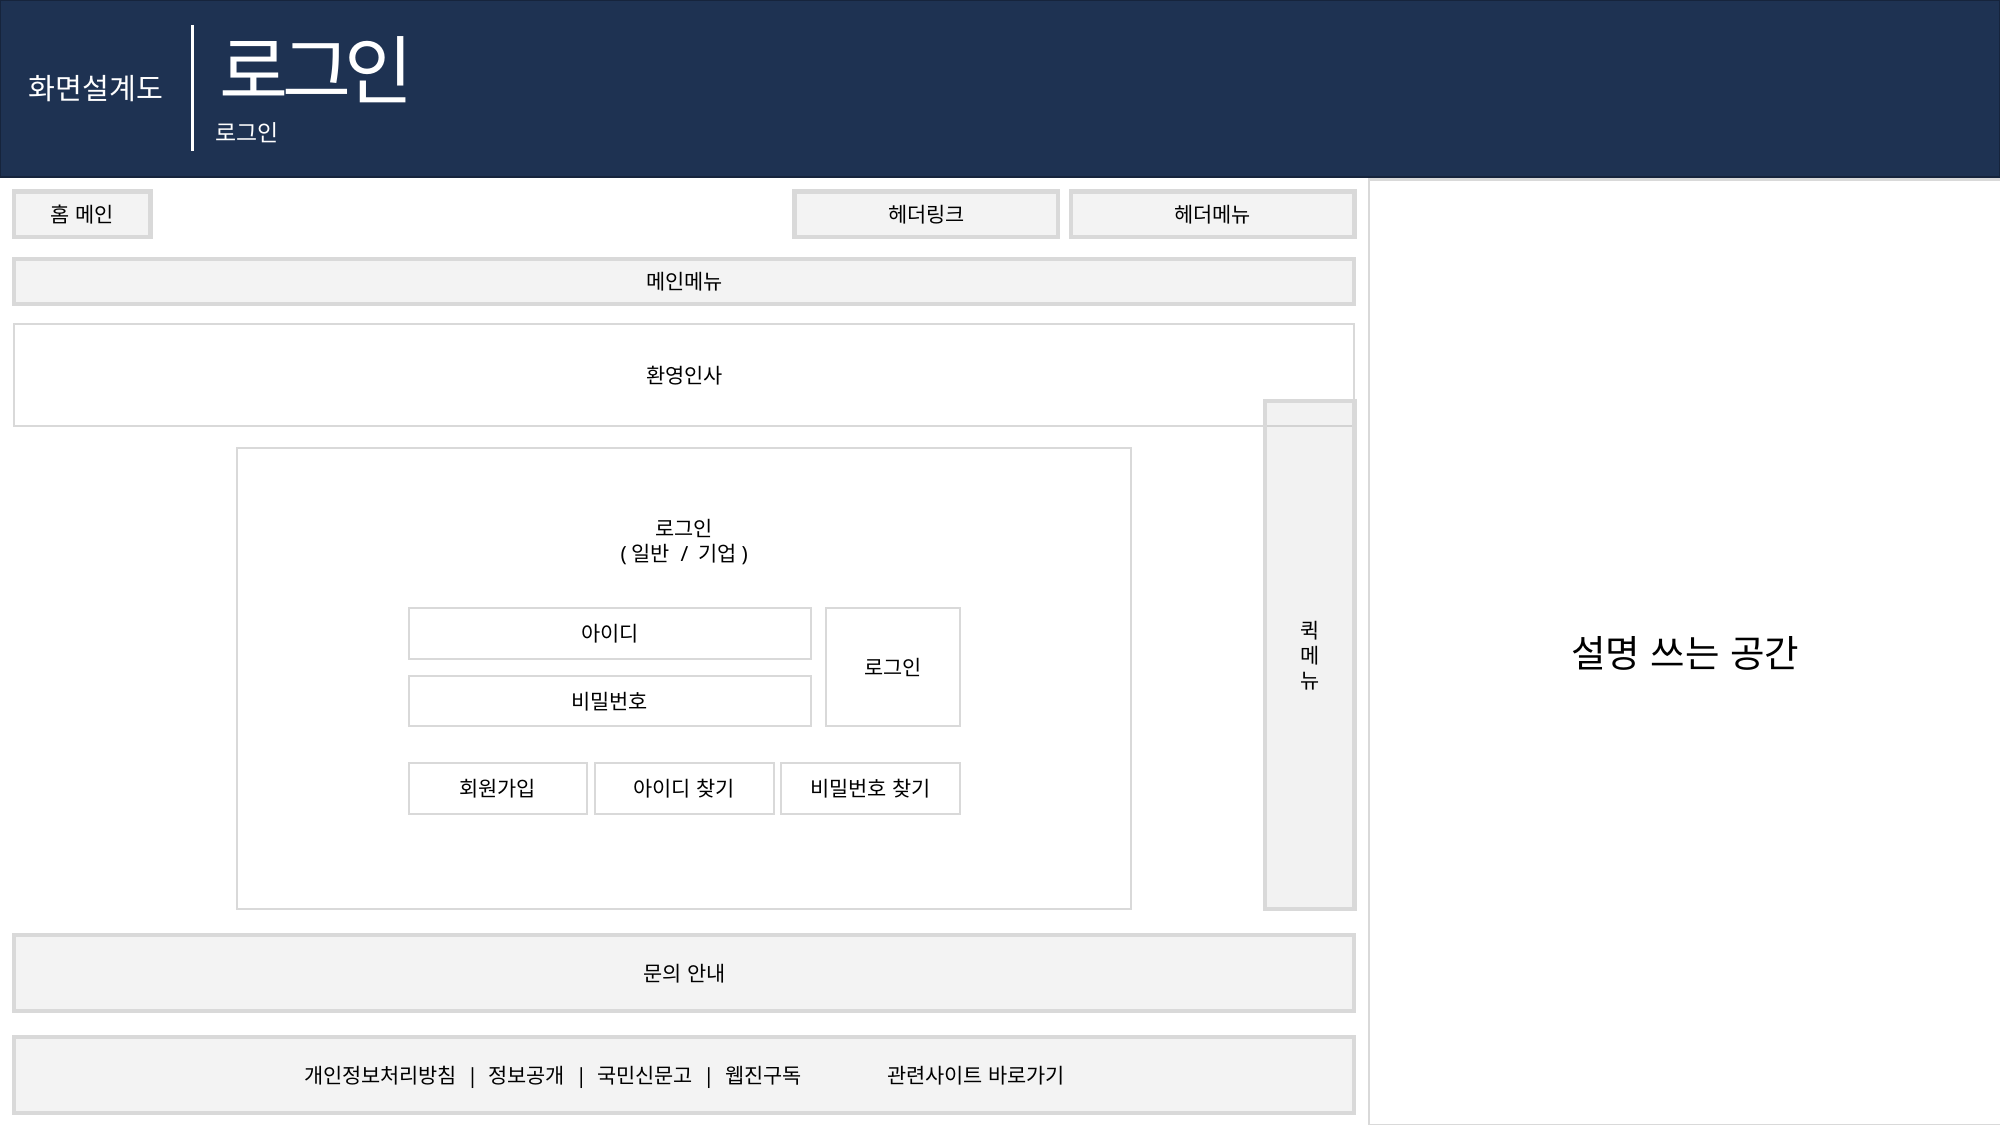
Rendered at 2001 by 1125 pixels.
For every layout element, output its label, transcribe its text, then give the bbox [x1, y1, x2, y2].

text_box 로그인 [200, 110, 295, 154]
text_box 설명 쓰는 공간 [1368, 178, 2000, 1125]
text_box [0, 0, 2000, 178]
text_box 로그인 [204, 16, 429, 122]
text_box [13, 191, 1355, 1113]
text_box 화면설계도 [14, 62, 179, 113]
